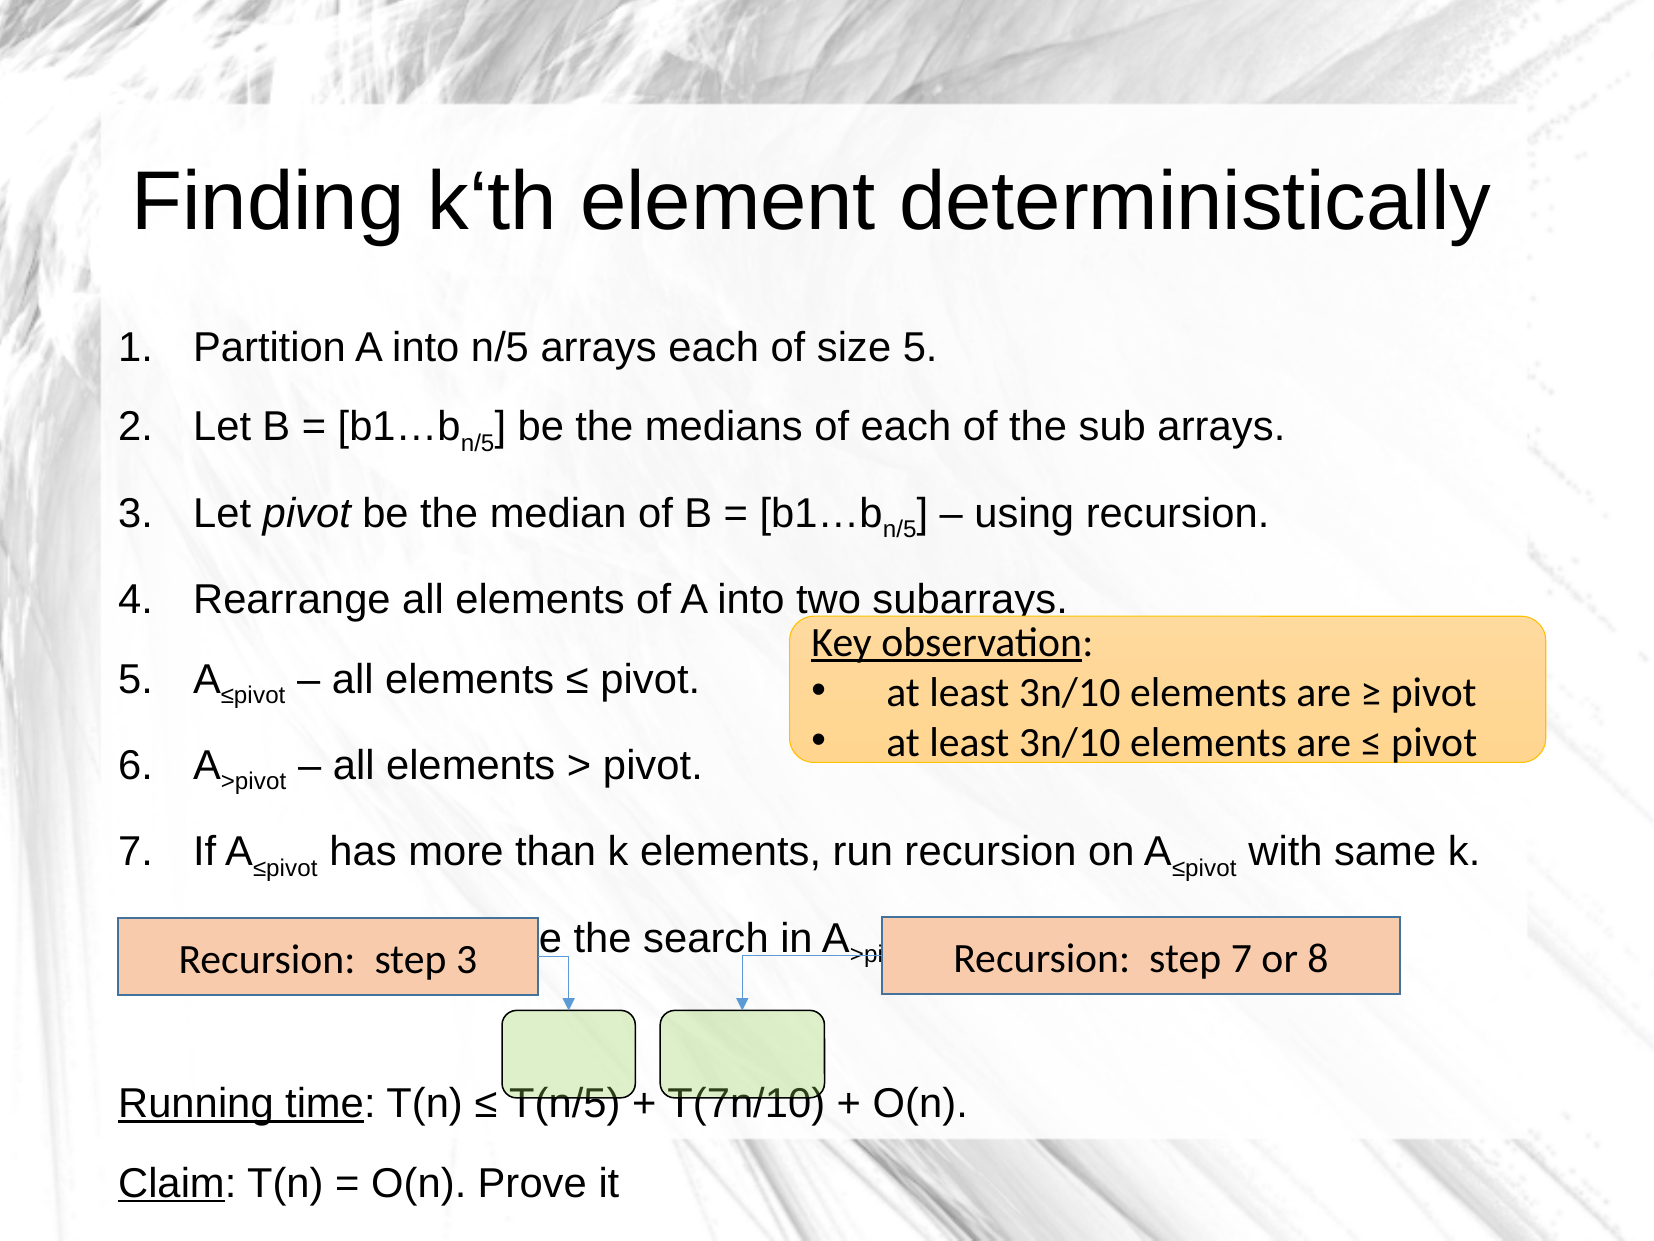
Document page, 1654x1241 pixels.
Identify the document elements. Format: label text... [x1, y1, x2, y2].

text_box [660, 1010, 825, 1098]
text_box Recursion: step 3 [118, 918, 539, 995]
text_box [538, 956, 569, 1011]
picture [0, 0, 1654, 1241]
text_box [742, 955, 883, 1011]
title Finding k‘th element deterministically [118, 112, 1506, 281]
text_box [502, 1010, 636, 1098]
list Partition A into n/5 arrays each of size 5. Let B = [b1…bn/5] be the medians of each of the sub arrays. Let pivot be the median of B = [b1…bn/5] – using recursion. Rearrange all elements of A into two subarrays. A≤pivot – all elements ≤ pivot. A>pivot – all elements > pivot. If A≤pivot has more than k elements, run recursion on A≤pivot with same k. Otherwise, continue the search in A>pivot with k - length(A≤pivot). Running time: T(n) ≤ T(n/5) + T(7n/10) + O(n). Claim: T(n) = O(n). Prove it [118, 319, 1571, 1149]
text_box Recursion: step 7 or 8 [882, 917, 1401, 994]
text_box Key observation: at least 3n/10 elements are ≥ pivot at least 3n/10 elements are ≤ pivot [789, 615, 1547, 763]
